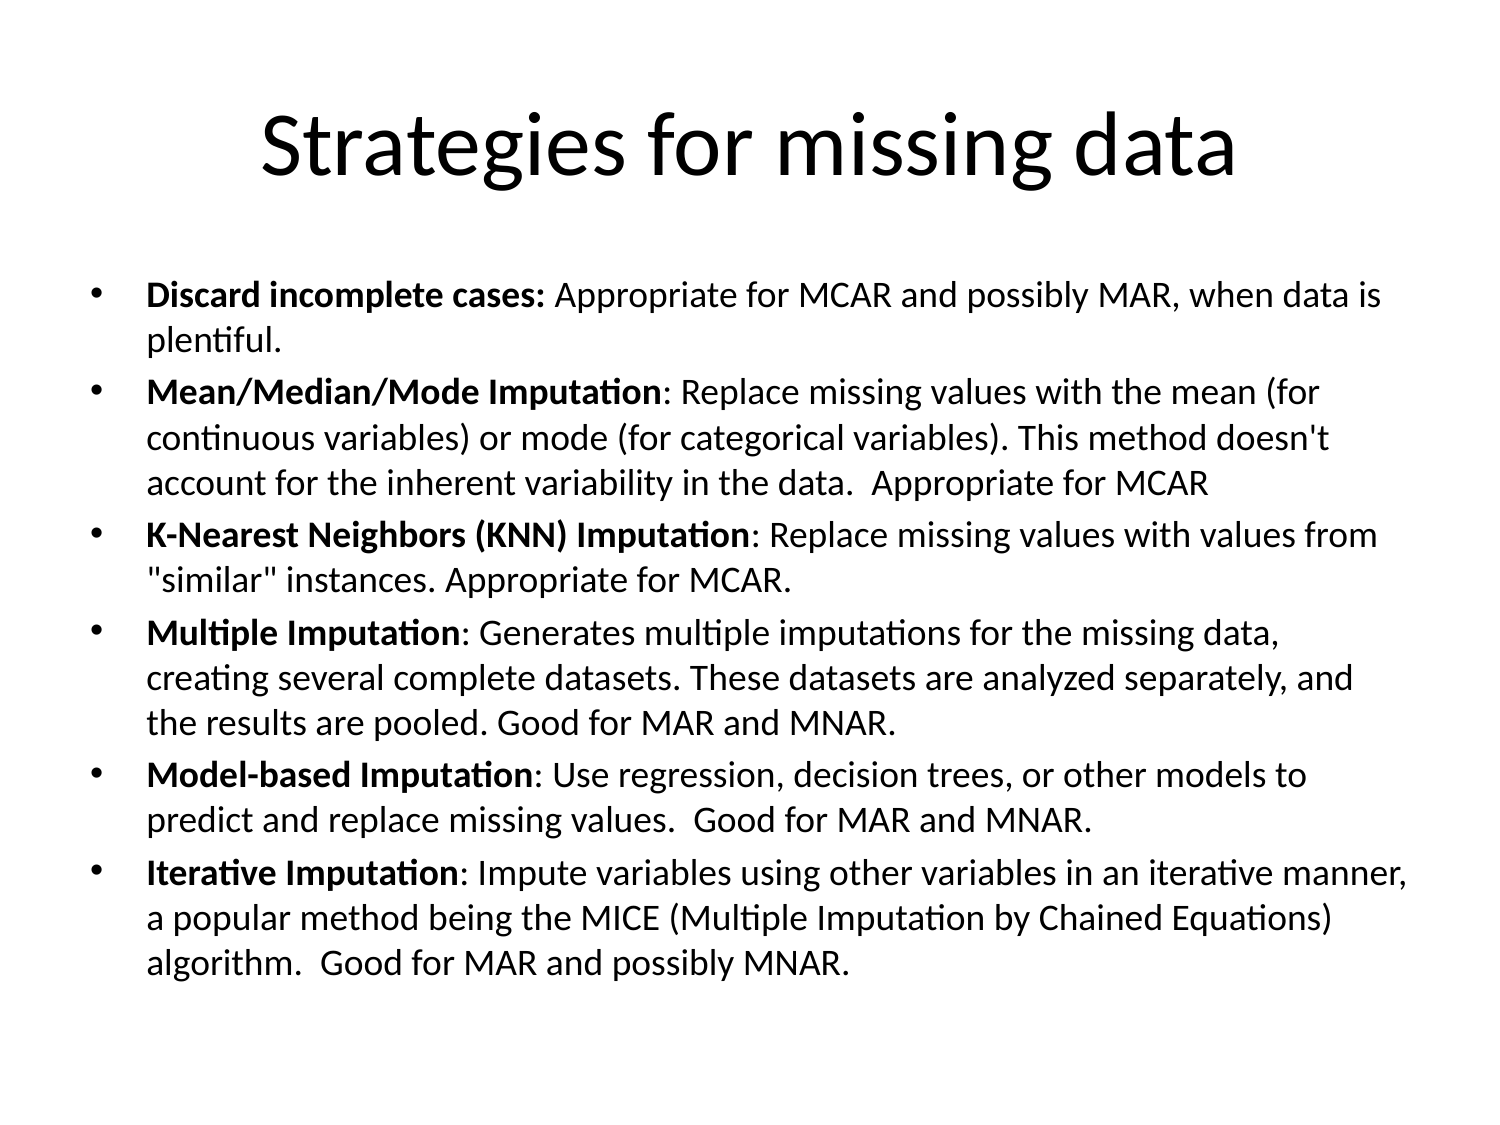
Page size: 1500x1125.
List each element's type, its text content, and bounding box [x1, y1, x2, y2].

title Strategies for missing data [75, 45, 1425, 233]
list Discard incomplete cases: Appropriate for MCAR and possibly MAR, when data is plentiful. Mean/Median/Mode Imputation: Replace missing values with the mean (for continuous variables) or mode (for categorical variables). This method doesn't account for the inherent variability in the data. Appropriate for MCAR K-Nearest Neighbors (KNN) Imputation: Replace missing values with values from "similar" instances. Appropriate for MCAR. Multiple Imputation: Generates multiple imputations for the missing data, creating several complete datasets. These datasets are analyzed separately, and the results are pooled. Good for MAR and MNAR. Model-based Imputation: Use regression, decision trees, or other models to predict and replace missing values. Good for MAR and MNAR. Iterative Imputation: Impute variables using other variables in an iterative manner, a popular method being the MICE (Multiple Imputation by Chained Equations) algorithm. Good for MAR and possibly MNAR. [75, 262, 1425, 1005]
